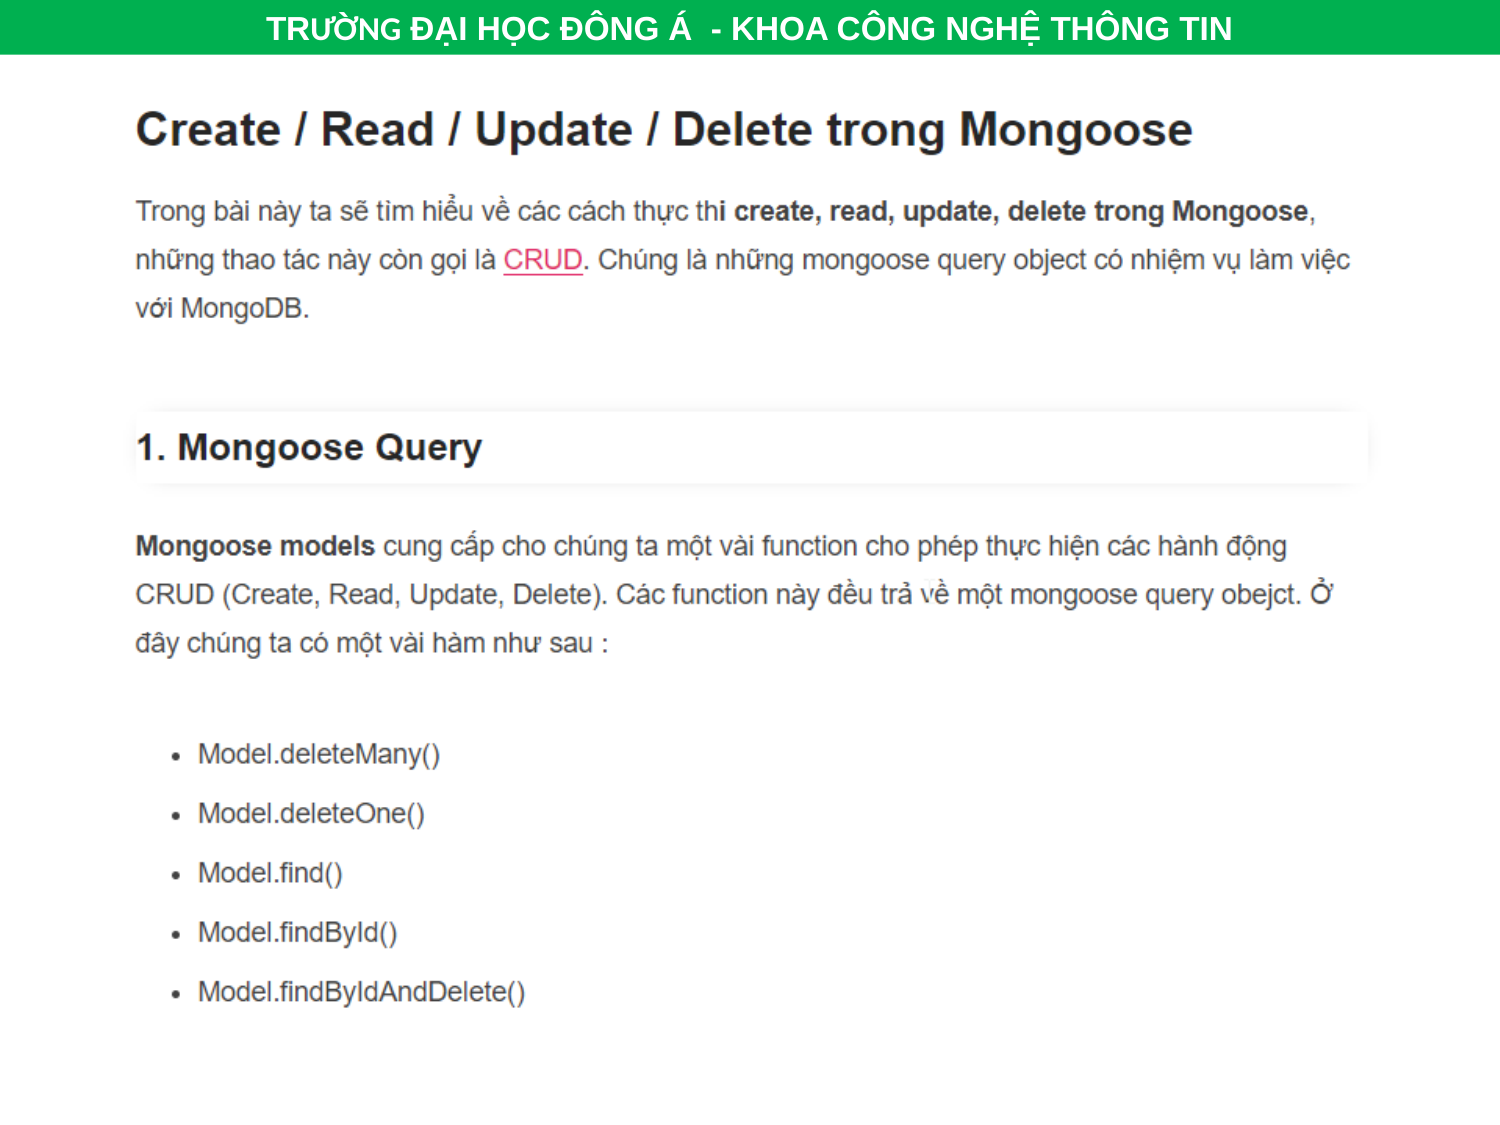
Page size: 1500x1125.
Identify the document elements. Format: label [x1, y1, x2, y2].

picture [119, 88, 1381, 1037]
